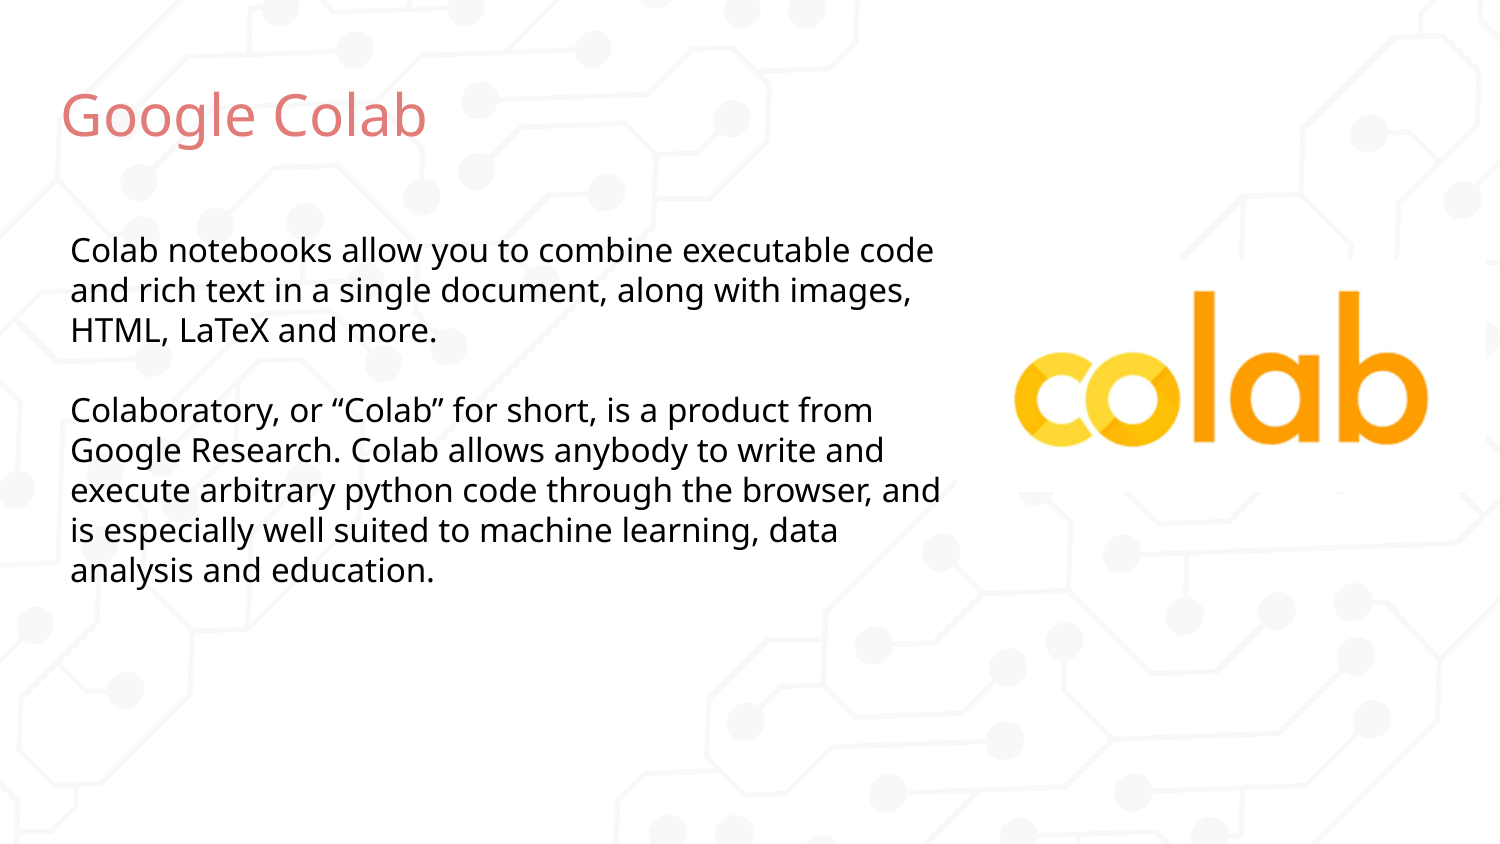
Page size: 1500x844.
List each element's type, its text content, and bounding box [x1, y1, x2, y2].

picture [957, 258, 1486, 493]
title Google Colab [45, 63, 1013, 158]
text_box Colab notebooks allow you to combine executable code and rich text in a single document, along with images, HTML, LaTeX and more. Colaboratory, or “Colab” for short, is a product from Google Research. Colab allows anybody to write and execute arbitrary python code through the browser, and is especially well suited to machine learning, data analysis and education. [55, 222, 971, 597]
